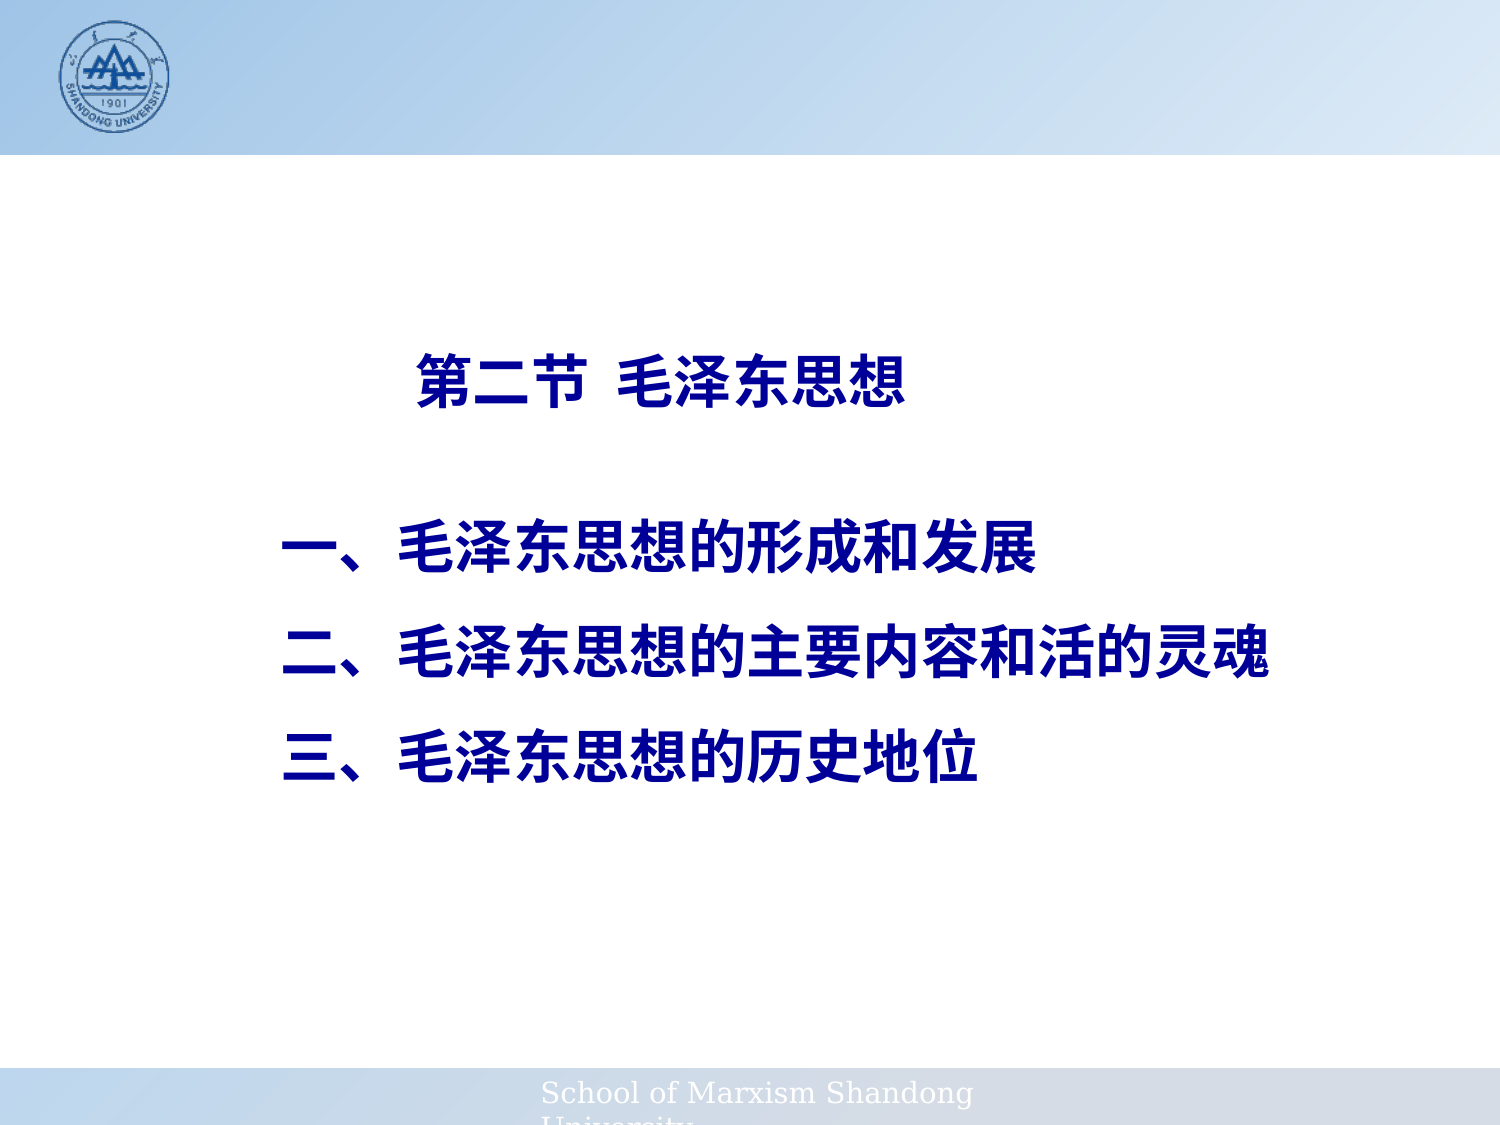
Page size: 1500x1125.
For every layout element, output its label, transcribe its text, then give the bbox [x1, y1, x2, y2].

text_box 一、毛泽东思想的形成和发展 二、毛泽东思想的主要内容和活的灵魂 三、毛泽东思想的历史地位 [265, 468, 1447, 798]
text_box 第二节 毛泽东思想 [399, 338, 923, 423]
picture [41, 0, 172, 142]
